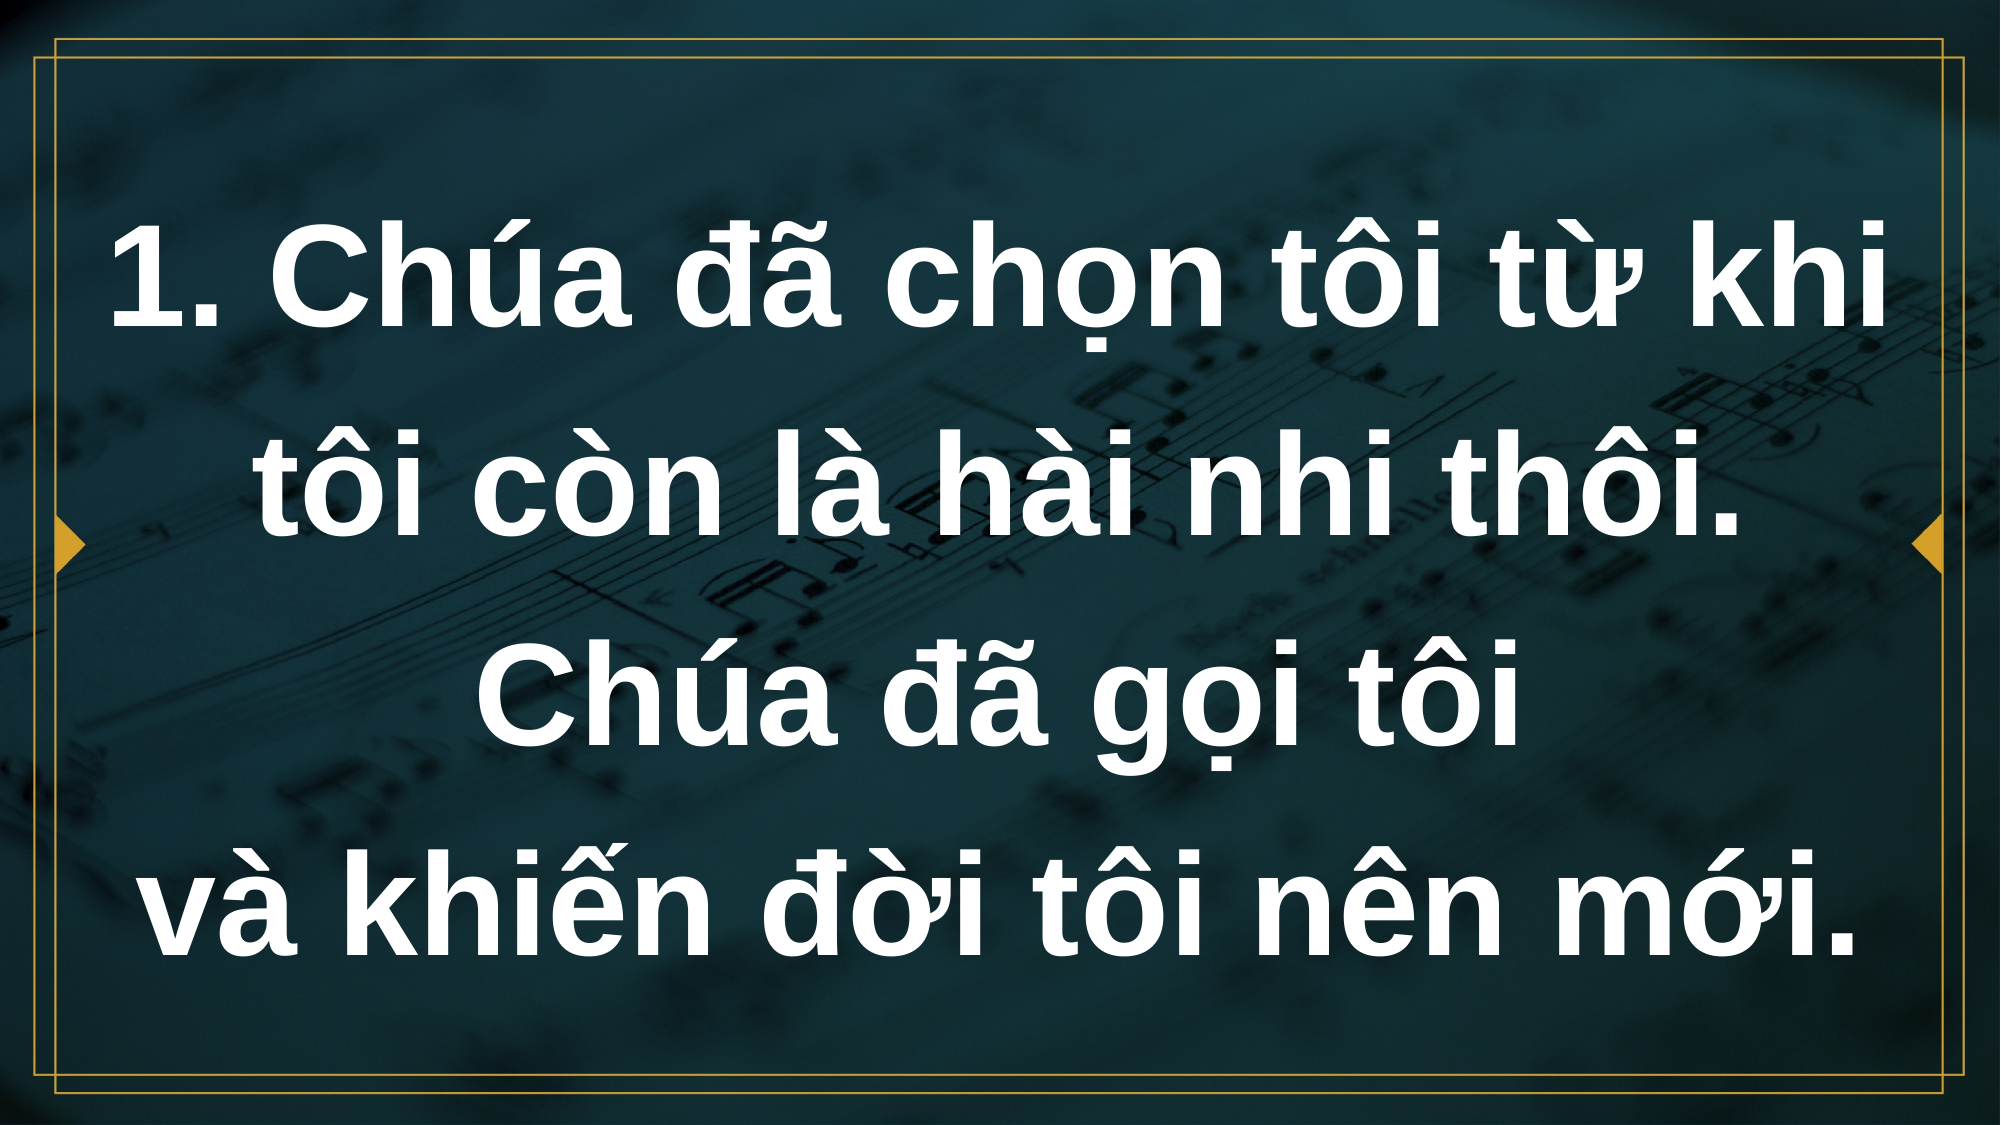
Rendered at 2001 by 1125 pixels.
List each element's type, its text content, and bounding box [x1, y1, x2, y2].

title 1. Chúa đã chọn tôi từ khi tôi còn là hài nhi thôi. Chúa đã gọi tôi và khiến đời tôi nên mới. [55, 53, 1945, 1077]
picture [0, 0, 2000, 1125]
